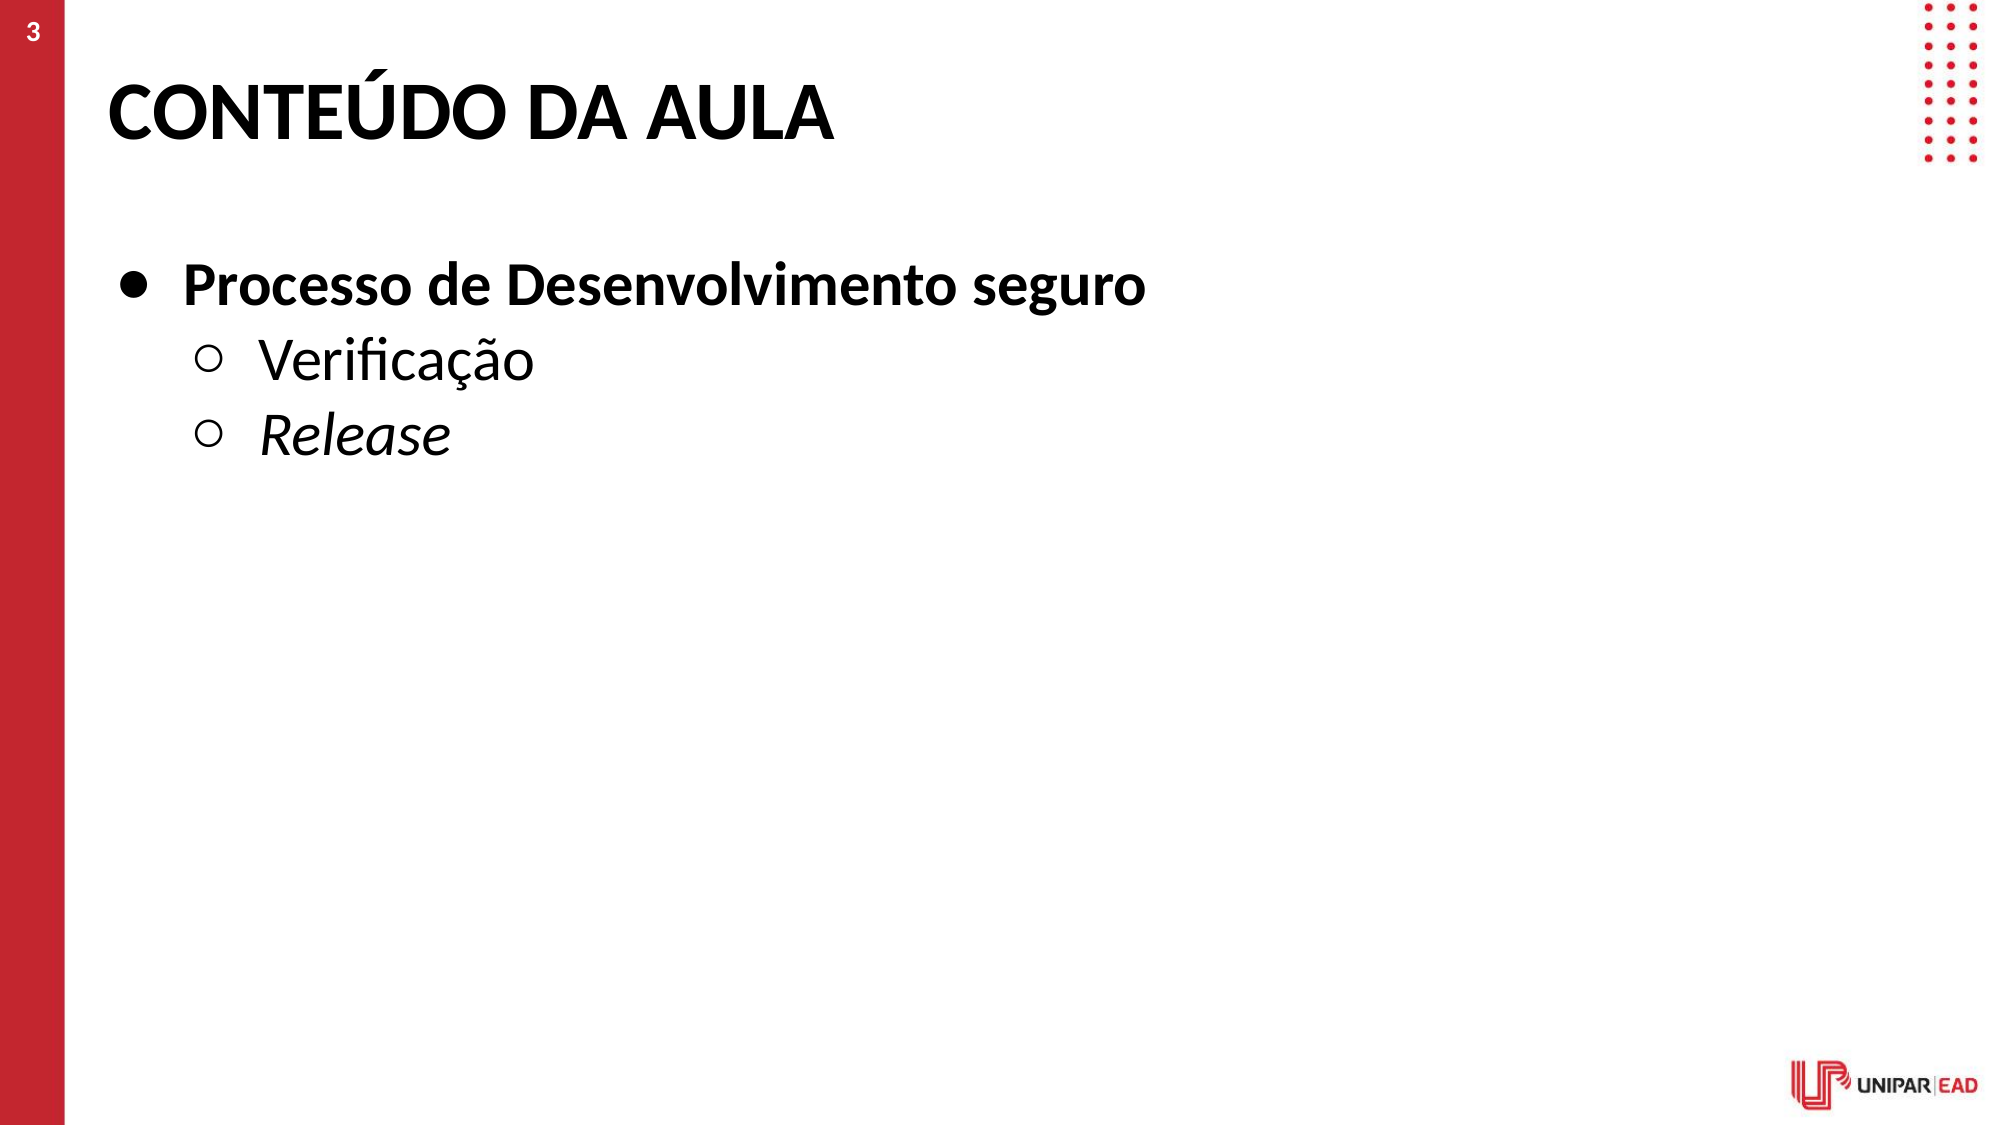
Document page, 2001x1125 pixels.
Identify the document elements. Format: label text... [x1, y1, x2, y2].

picture [0, 0, 2001, 1125]
slide_number 3 [0, 0, 73, 60]
title CONTEÚDO DA AULA [93, 59, 1917, 189]
list Processo de Desenvolvimento seguro Verificação Release [93, 235, 1967, 1044]
